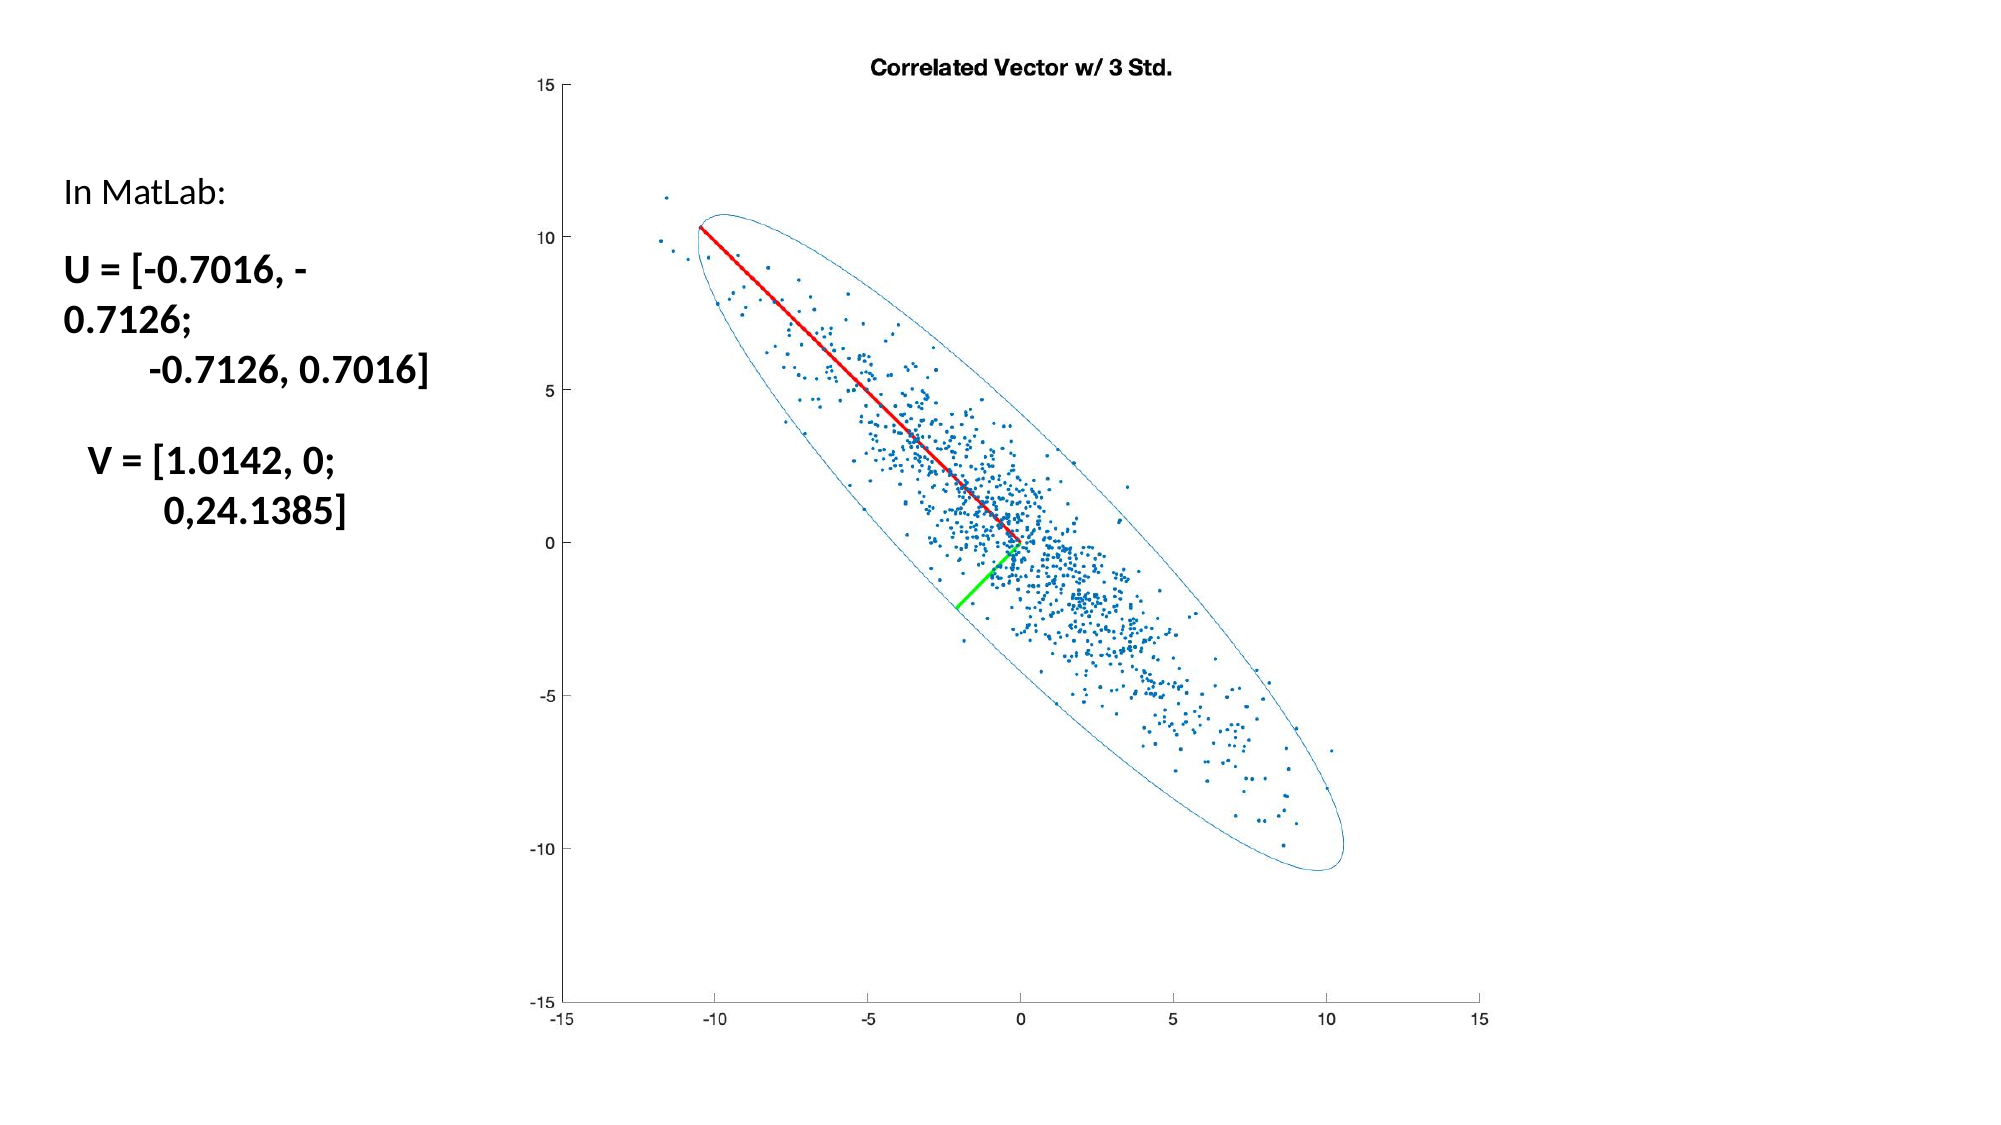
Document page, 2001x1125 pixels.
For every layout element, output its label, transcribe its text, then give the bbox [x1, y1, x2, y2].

text_box V = [1.0142, 0; 0,24.1385] [0, 425, 399, 540]
text_box U = [-0.7016, -0.7126; -0.7126, 0.7016] [48, 234, 408, 400]
text_box In MatLab: [48, 160, 309, 220]
picture [408, 0, 1592, 1125]
